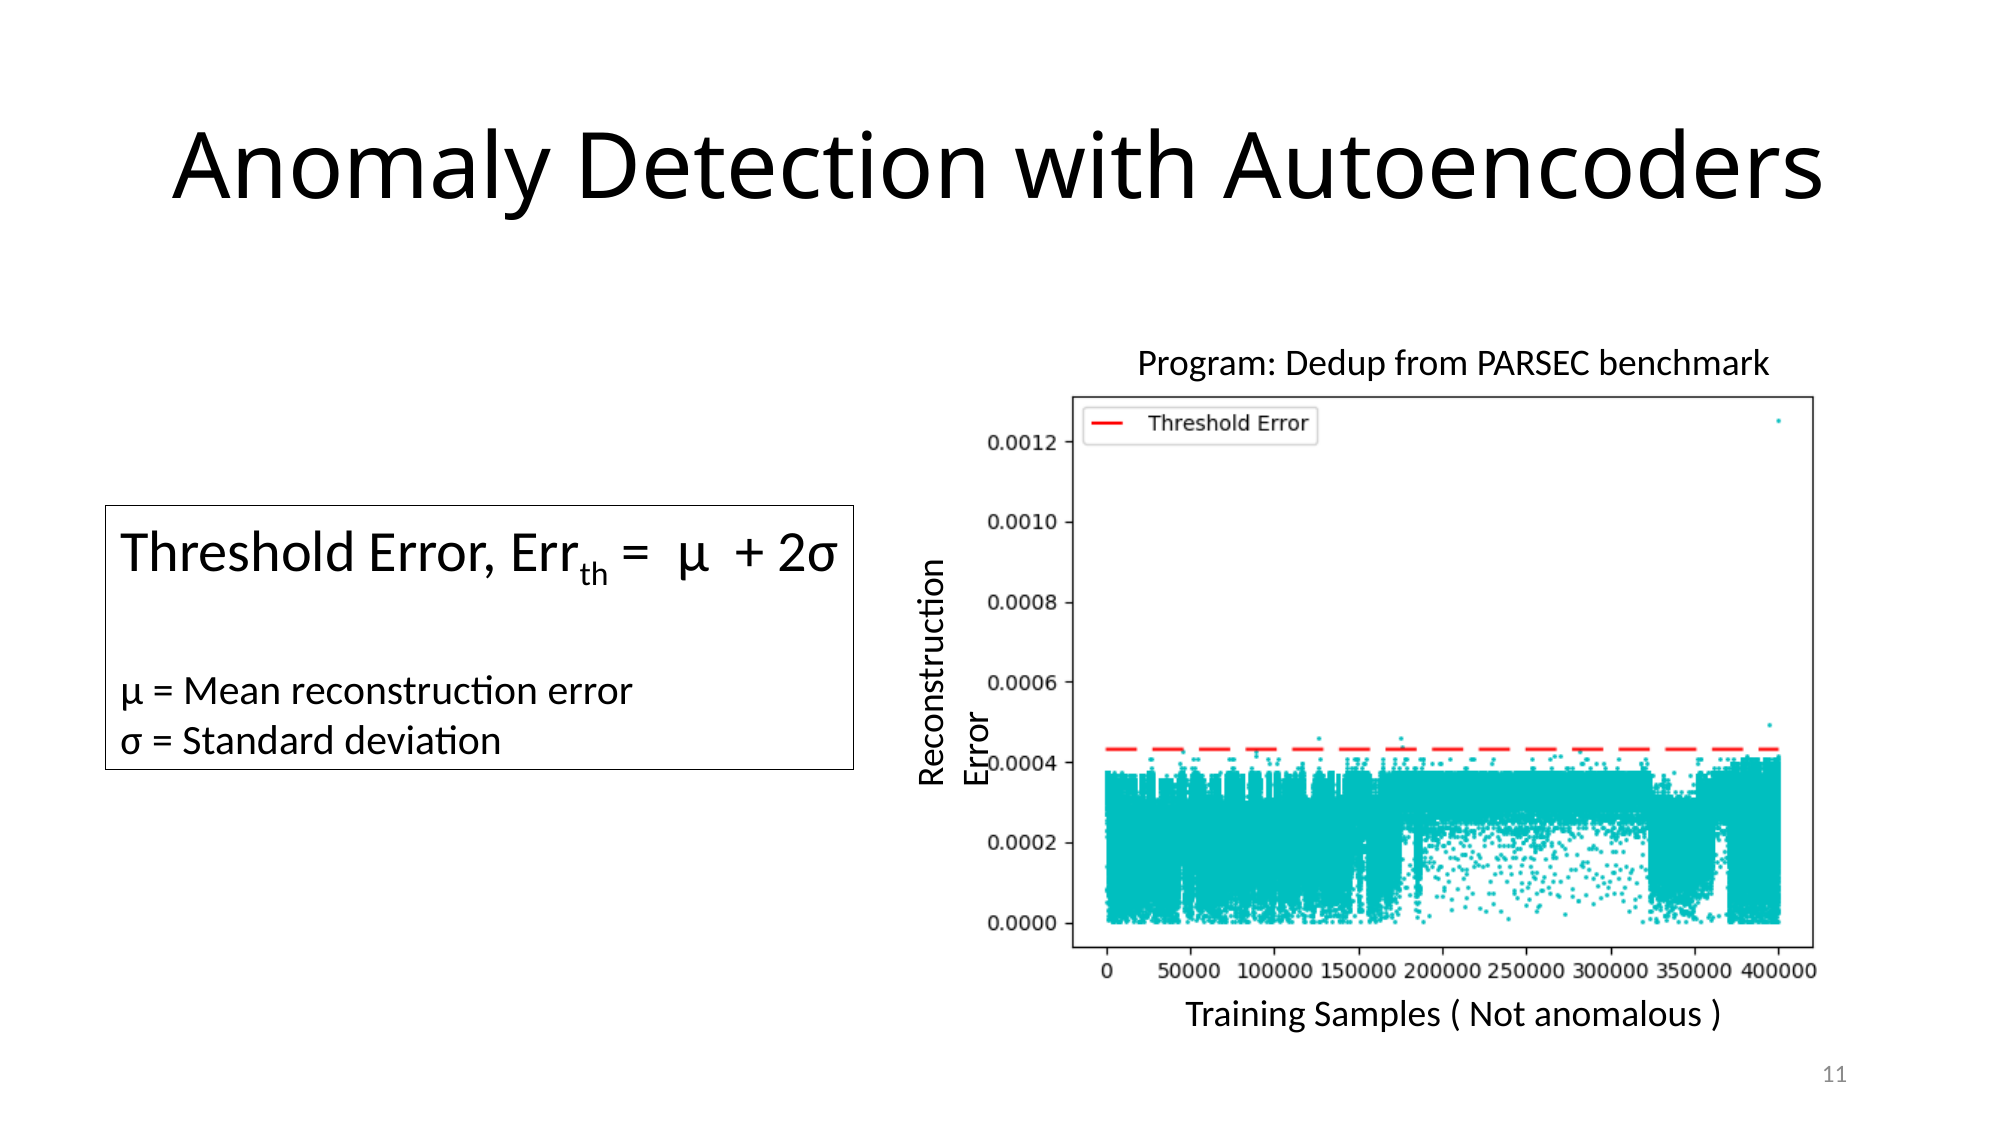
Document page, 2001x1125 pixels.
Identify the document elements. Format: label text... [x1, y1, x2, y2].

title Anomaly Detection with Autoencoders [137, 59, 1863, 278]
picture [953, 310, 1908, 1027]
text_box Threshold Error, Errth = µ + 2σ µ = Mean reconstruction error σ = Standard deviation [105, 505, 854, 770]
slide_number 11 [1412, 1042, 1863, 1103]
text_box Reconstruction Error [898, 466, 953, 803]
text_box Training Samples ( Not anomalous ) [1170, 1027, 1738, 1041]
